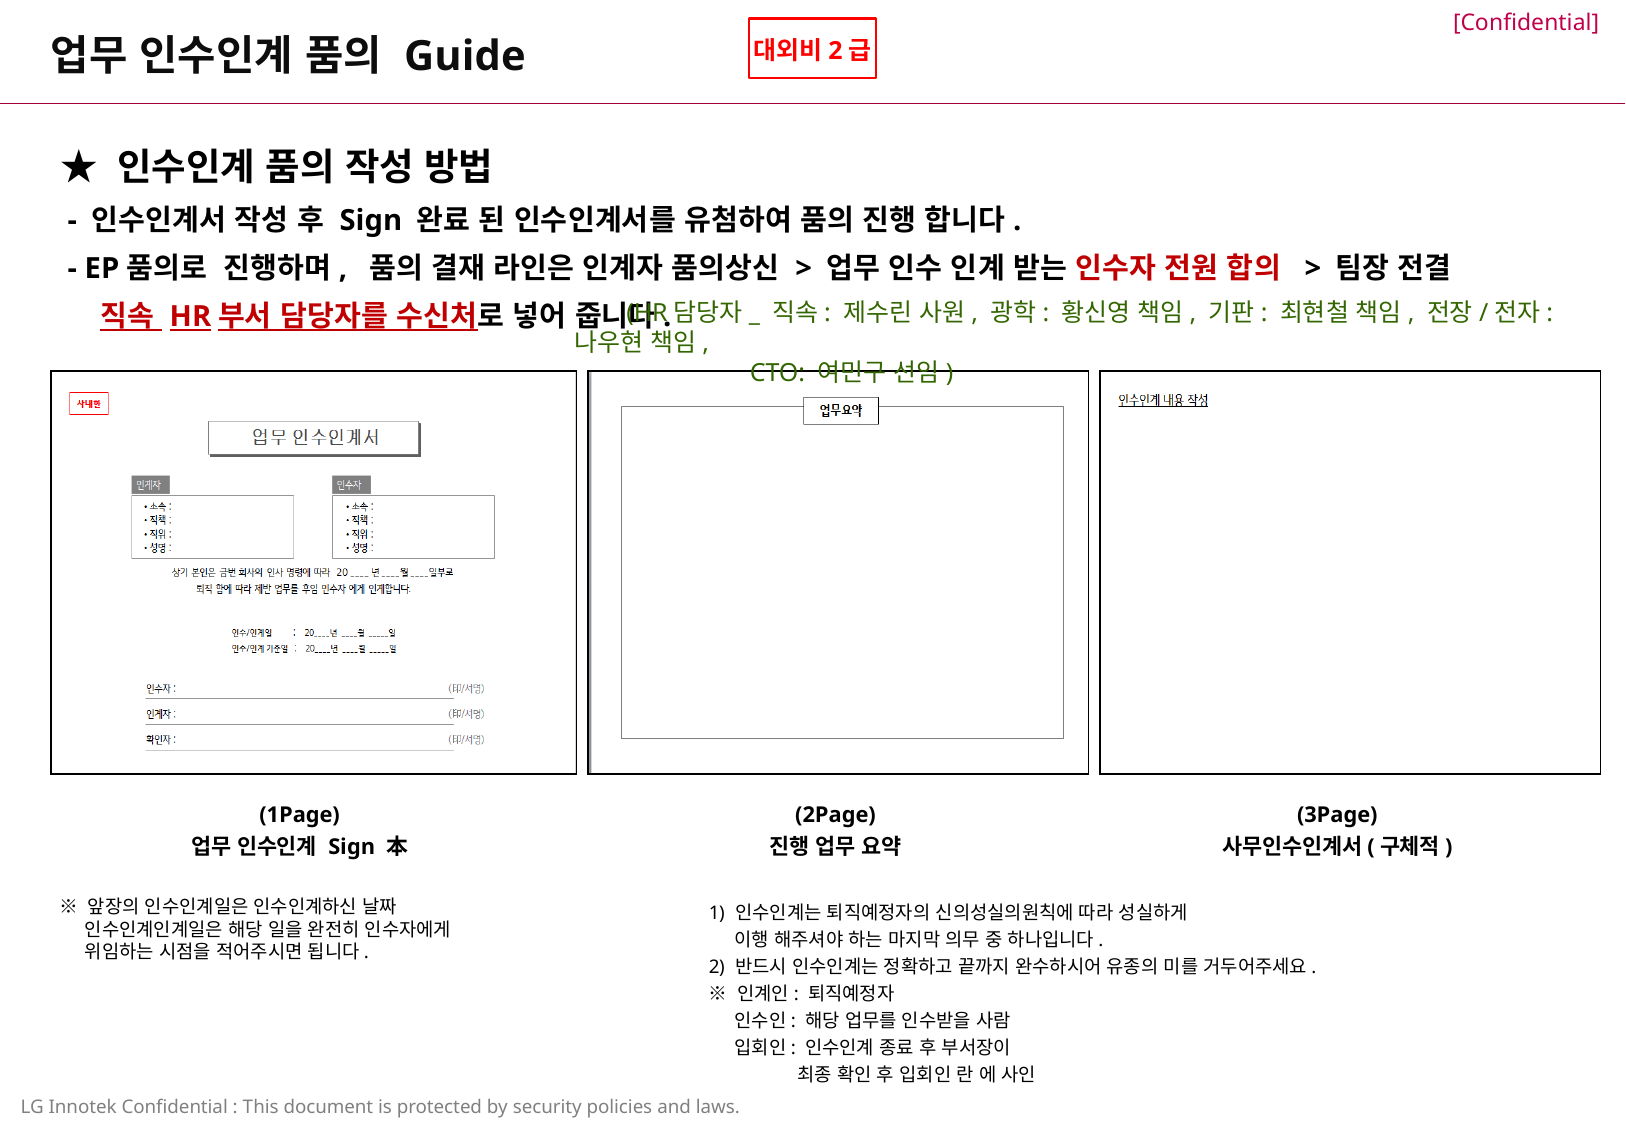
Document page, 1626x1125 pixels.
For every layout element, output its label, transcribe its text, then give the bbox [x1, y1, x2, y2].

text_box (2Page) 진행 업무 요약 [633, 788, 1038, 866]
text_box (HR담당자_ 직속: 제수린 사원, 광학: 황신영 책임, 기판: 최현철 책임, 전장/전자: 나우현 책임, CTO: 여민구 선임) [559, 289, 1625, 395]
text_box (1Page) 업무 인수인계 Sign 本 [97, 788, 502, 866]
text_box ※ 앞장의 인수인계일은 인수인계하신 날짜 인수인계인계일은 해당 일을 완전히 인수자에게 위임하는 시점을 적어주시면 됩니다. [44, 887, 595, 970]
text_box (3Page) 사무인수인계서(구체적) [1135, 788, 1540, 866]
text_box ★ 인수인계 품의 작성 방법 - 인수인계서 작성 후 Sign 완료 된 인수인계서를 유첨하여 품의 진행 합니다. - EP품의로 진행하며, 품의 결재 라인은 인계자 품의상신 > 업무 인수 인계 받는 인수자 전원 합의 > 팀장 전결 직속 HR부서 담당자를 수신처로 넣어 줍니다. [45, 126, 1555, 340]
picture [51, 371, 577, 774]
text_box 인수인계는 퇴직예정자의 신의성실의원칙에 따라 성실하게 이행 해주셔야 하는 마지막 의무 중 하나입니다. 반드시 인수인계는 정확하고 끝까지 완수하시어 유종의 미를 거두어주세요. ※ 인계인: 퇴직예정자 인수인: 해당 업무를 인수받을 사람 입회인: 인수인계 종료 후 부서장이 최종 확인 후 입회인 란 에 사인 [694, 888, 1354, 1093]
picture [588, 371, 1089, 774]
picture [1100, 371, 1600, 774]
text_box 업무 인수인계 품의 Guide [36, 21, 1217, 86]
